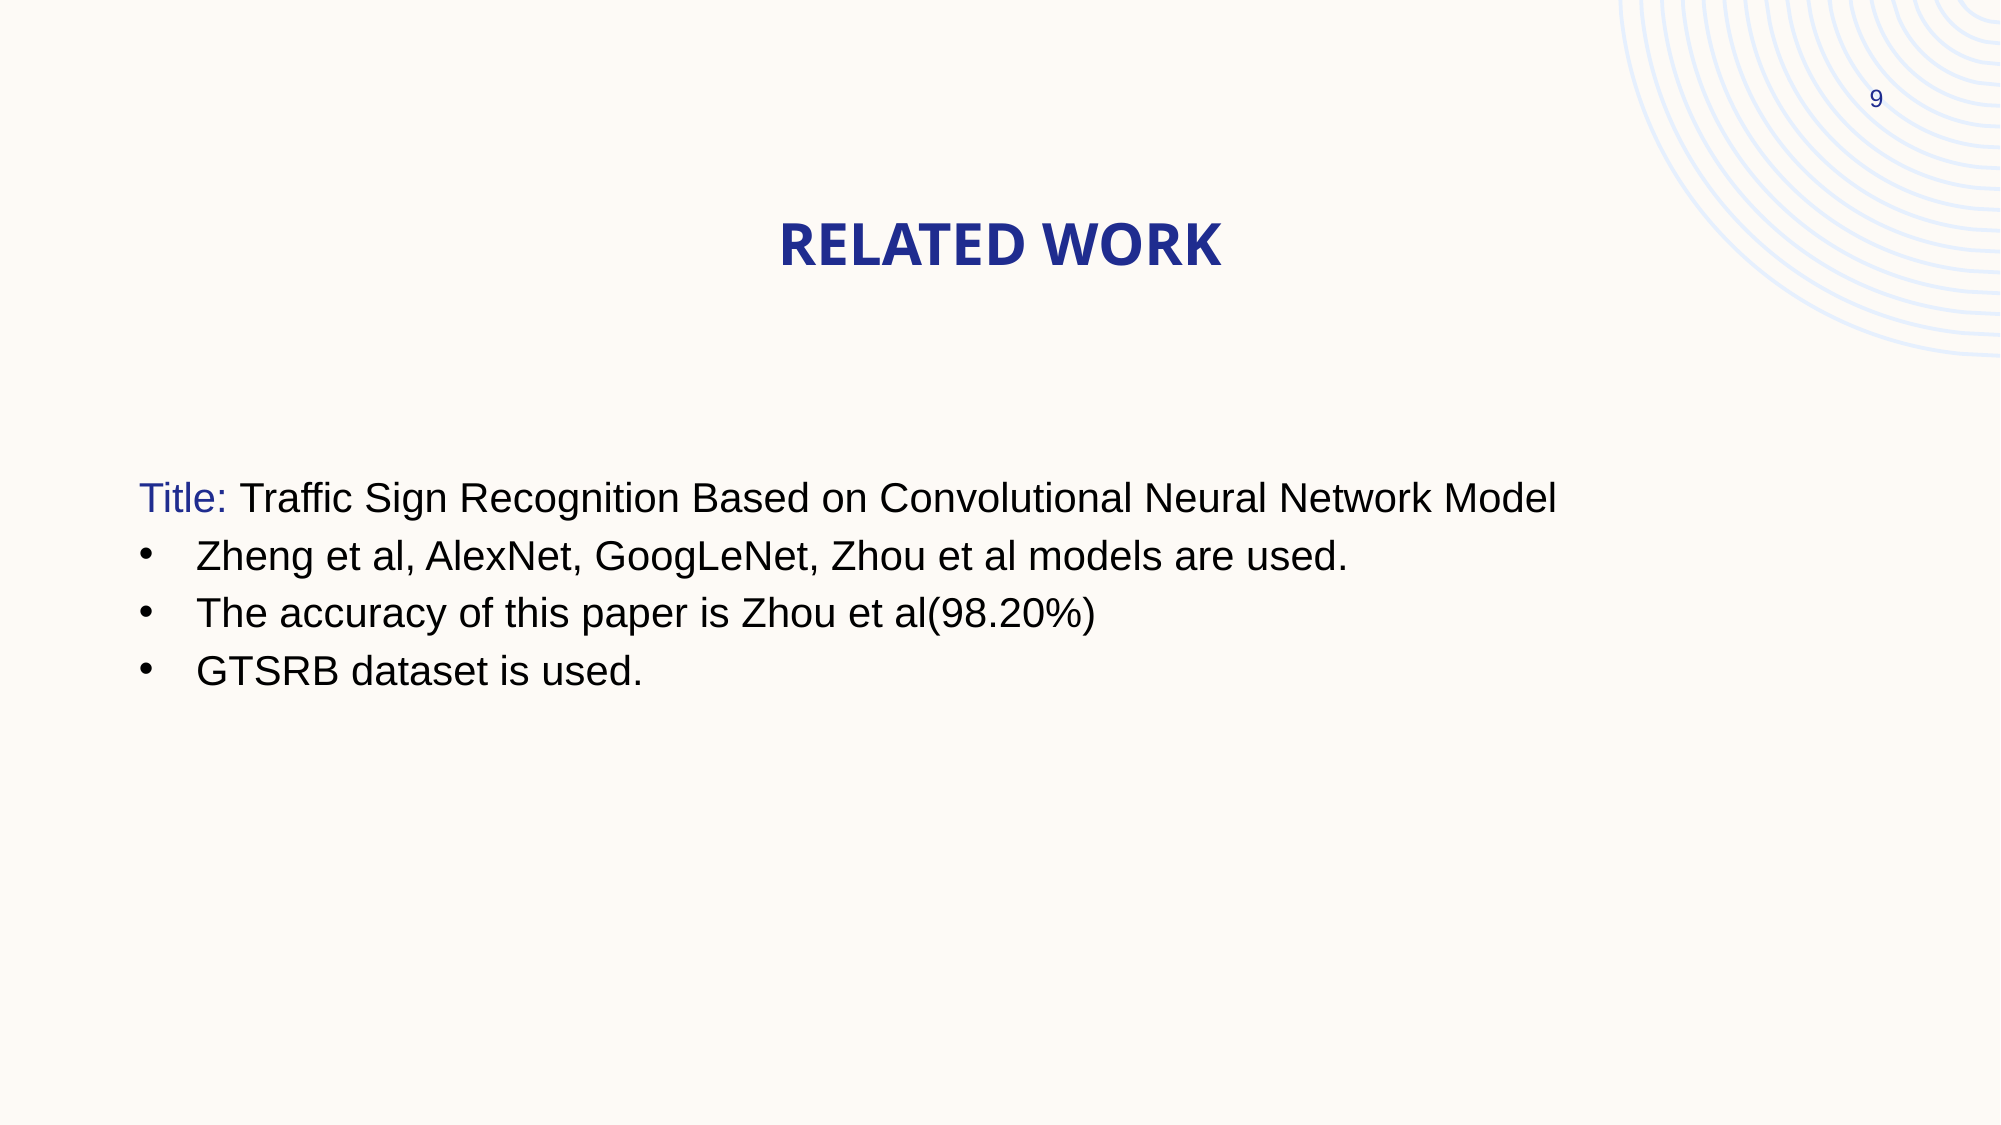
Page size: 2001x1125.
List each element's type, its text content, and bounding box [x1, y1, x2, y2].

title Related Work [124, 199, 1875, 326]
list Title: Traffic Sign Recognition Based on Convolutional Neural Network Model Zheng et al, AlexNet, GoogLeNet, Zhou et al models are used. The accuracy of this paper is Zhou et al(98.20%) GTSRB dataset is used. [124, 463, 1876, 929]
slide_number 9 [1795, 75, 1958, 120]
